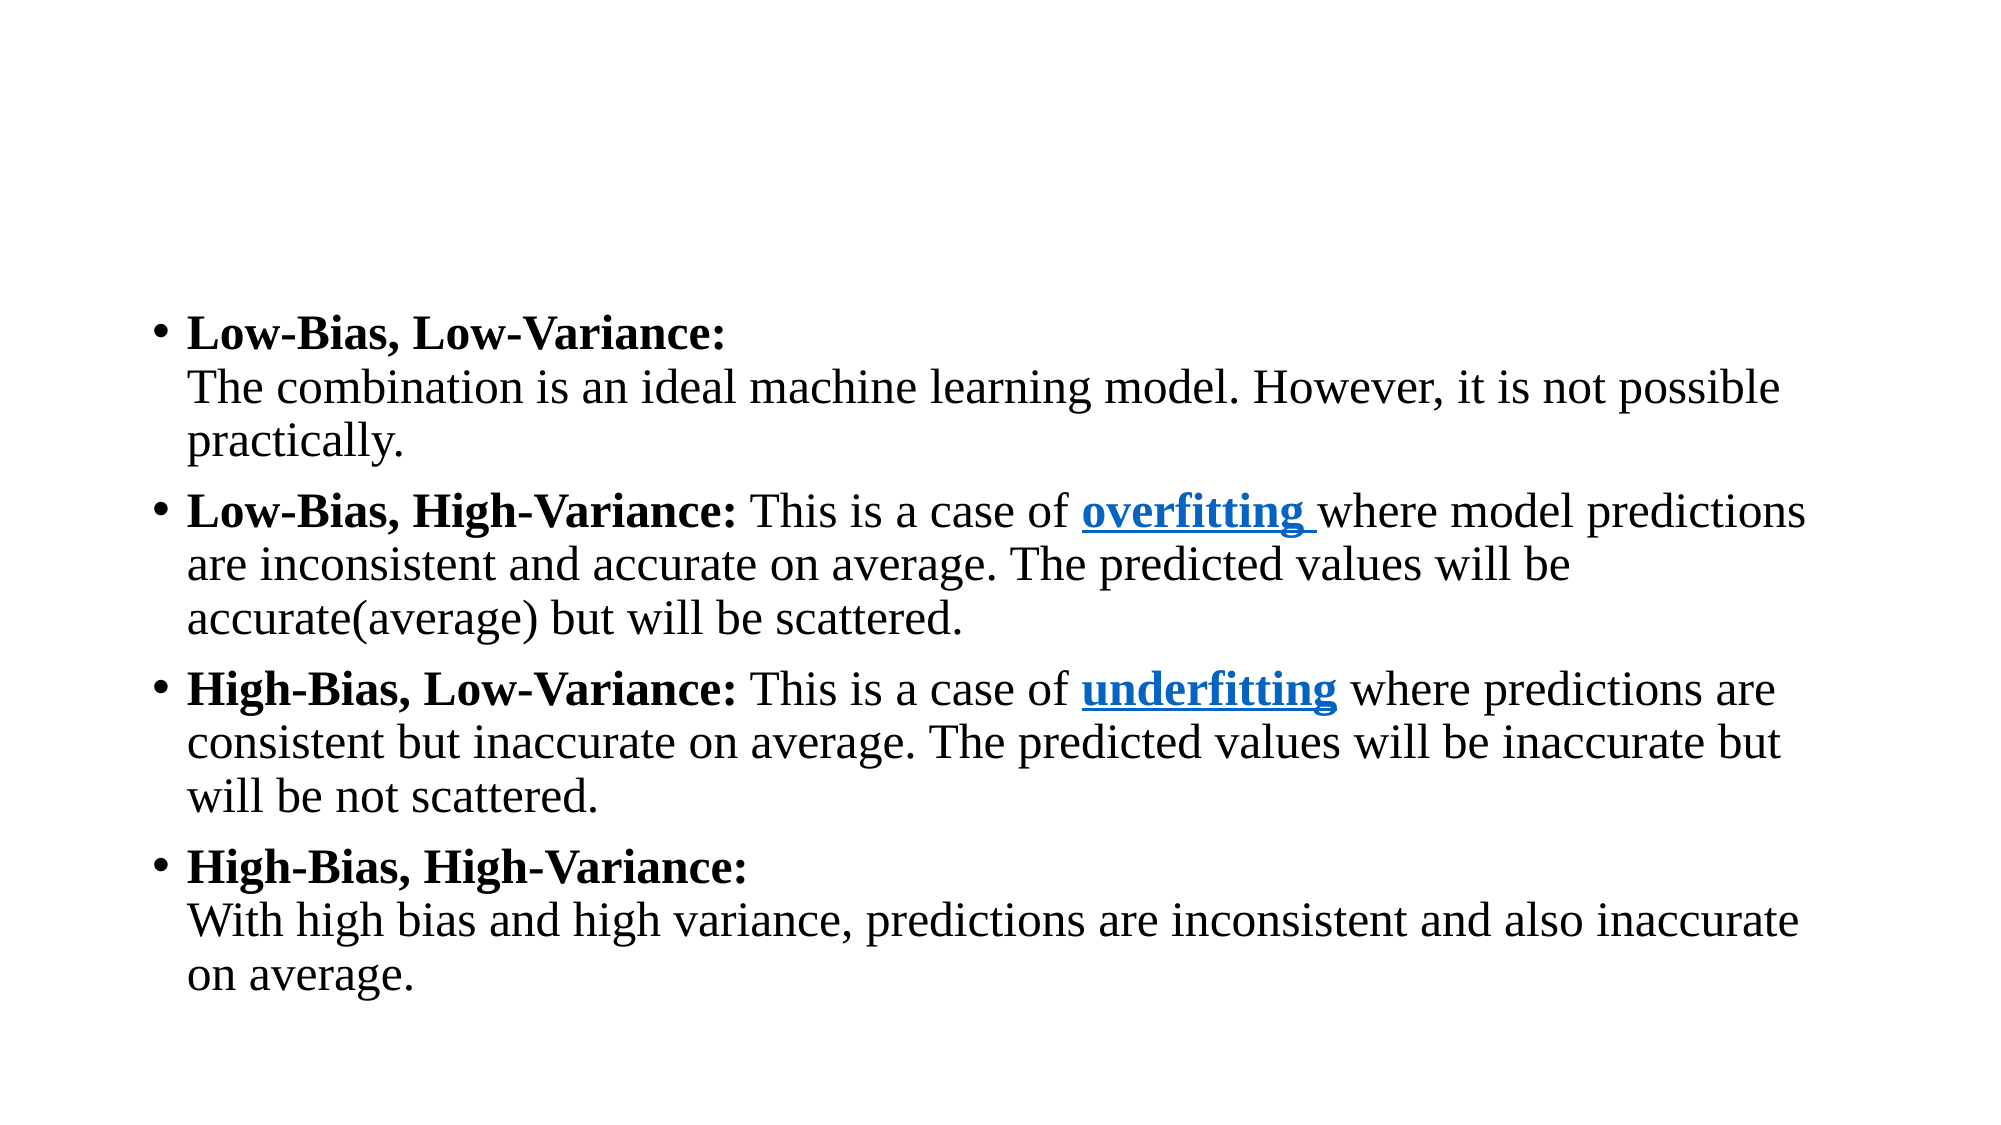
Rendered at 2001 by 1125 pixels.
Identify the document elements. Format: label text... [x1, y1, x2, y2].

list Low-Bias, Low-Variance: The combination is an ideal machine learning model. However, it is not possible practically. Low-Bias, High-Variance: This is a case of overfitting where model predictions are inconsistent and accurate on average. The predicted values will be accurate(average) but will be scattered. High-Bias, Low-Variance: This is a case of underfitting where predictions are consistent but inaccurate on average. The predicted values will be inaccurate but will be not scattered. High-Bias, High-Variance: With high bias and high variance, predictions are inconsistent and also inaccurate on average. [137, 299, 1863, 1014]
